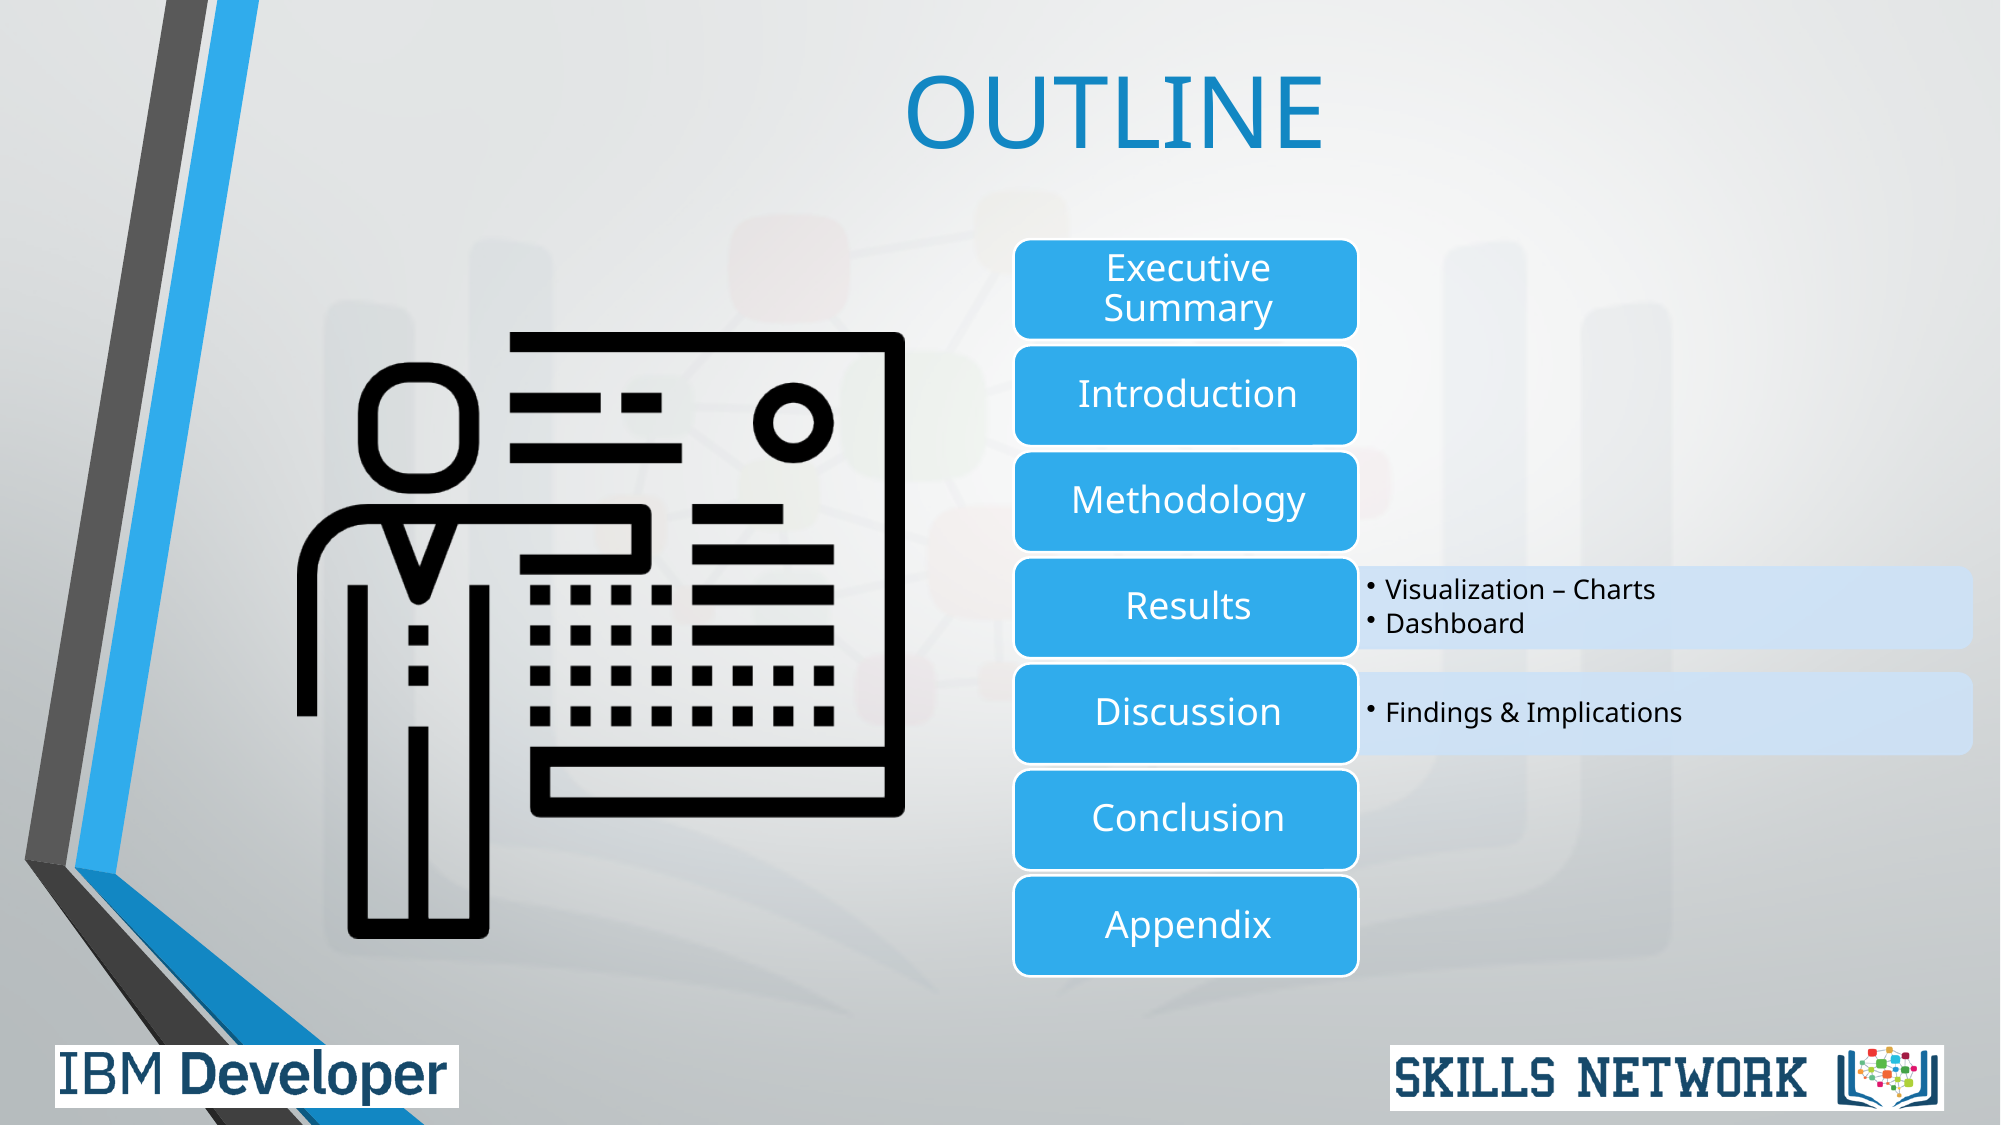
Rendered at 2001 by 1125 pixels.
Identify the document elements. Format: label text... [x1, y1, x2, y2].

title OUTLINE [417, 0, 1814, 218]
picture [55, 1045, 459, 1108]
picture [1390, 1045, 1945, 1111]
picture [297, 331, 905, 939]
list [1013, 238, 1973, 977]
